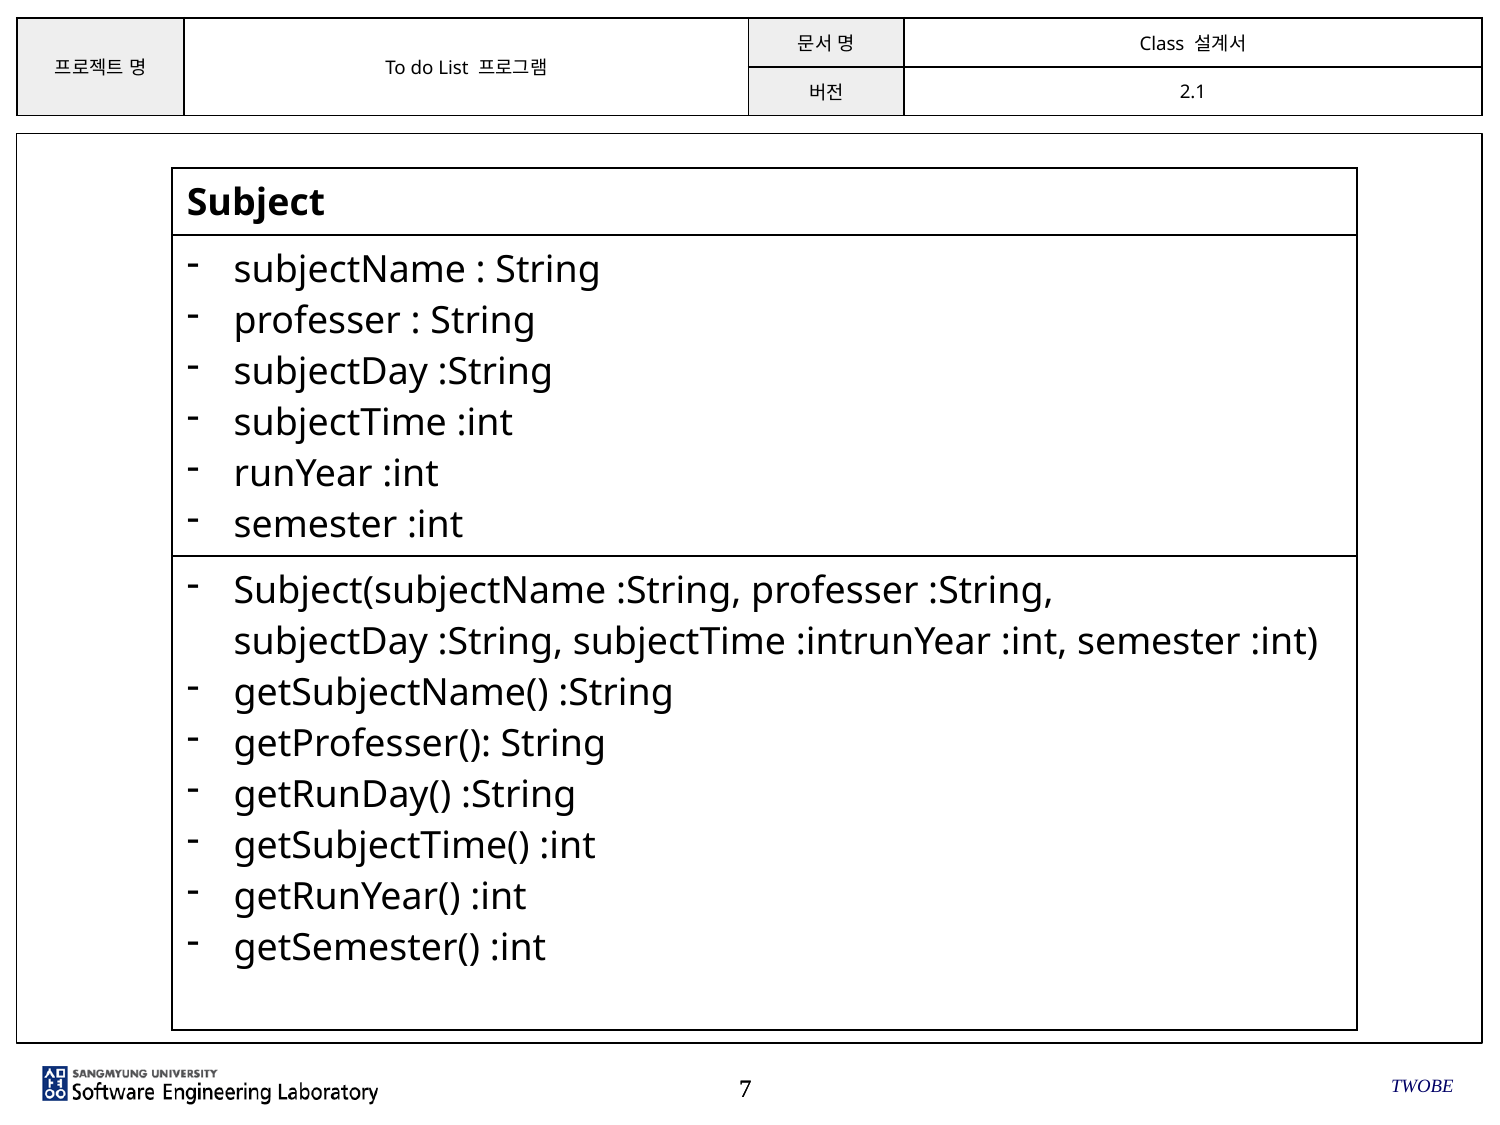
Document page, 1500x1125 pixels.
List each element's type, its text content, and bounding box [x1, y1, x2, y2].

table_cell subjectName : String professer : String subjectDay :String subjectTime :int runYear :int semester :int [173, 236, 1356, 555]
footer TWOBE [994, 1060, 1454, 1110]
picture [42, 1066, 382, 1106]
table_header Subject [173, 169, 1356, 234]
table_cell Subject(subjectName :String, professer :String, subjectDay :String, subjectTime :intrunYear :int, semester :int) getSubjectName() :String getProfesser(): String getRunDay() :String getSubjectTime() :int getRunYear() :int getSemester() :int [173, 557, 1356, 1029]
